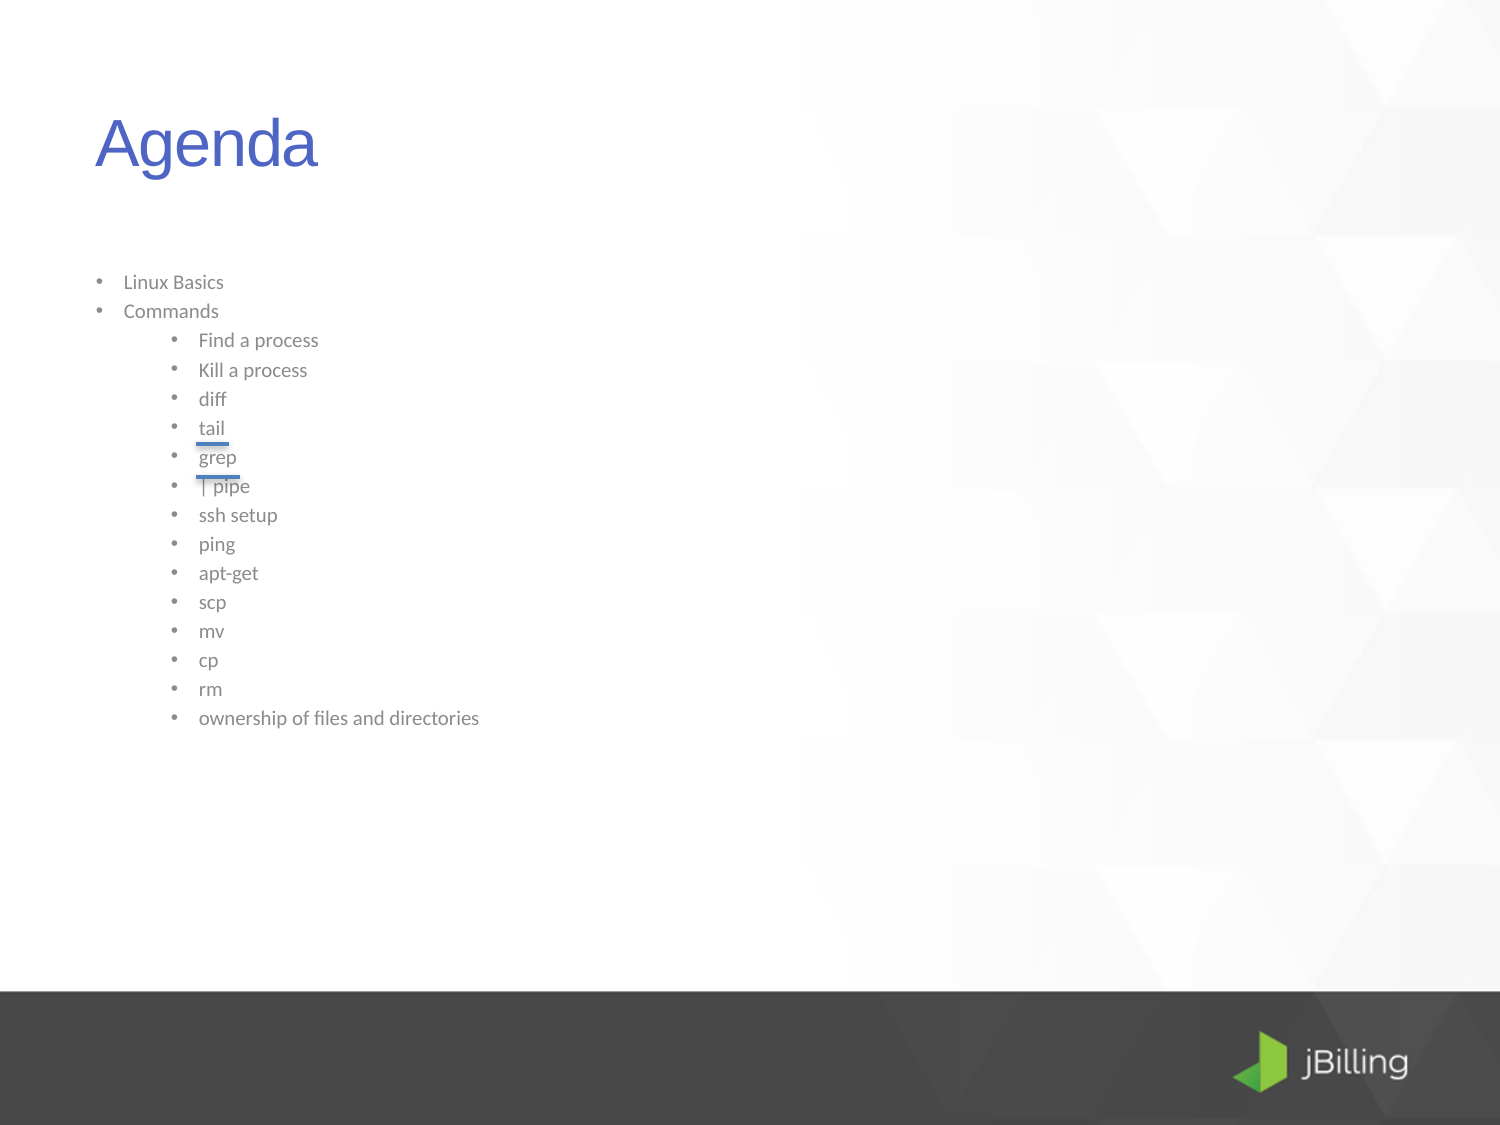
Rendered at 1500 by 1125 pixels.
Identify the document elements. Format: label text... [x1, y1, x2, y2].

title Agenda [80, 77, 1131, 202]
picture [0, 0, 1500, 1125]
text_box Linux Basics Commands Find a process Kill a process diff tail grep | pipe ssh setup ping apt-get scp mv cp rm ownership of files and directories [80, 261, 1067, 779]
